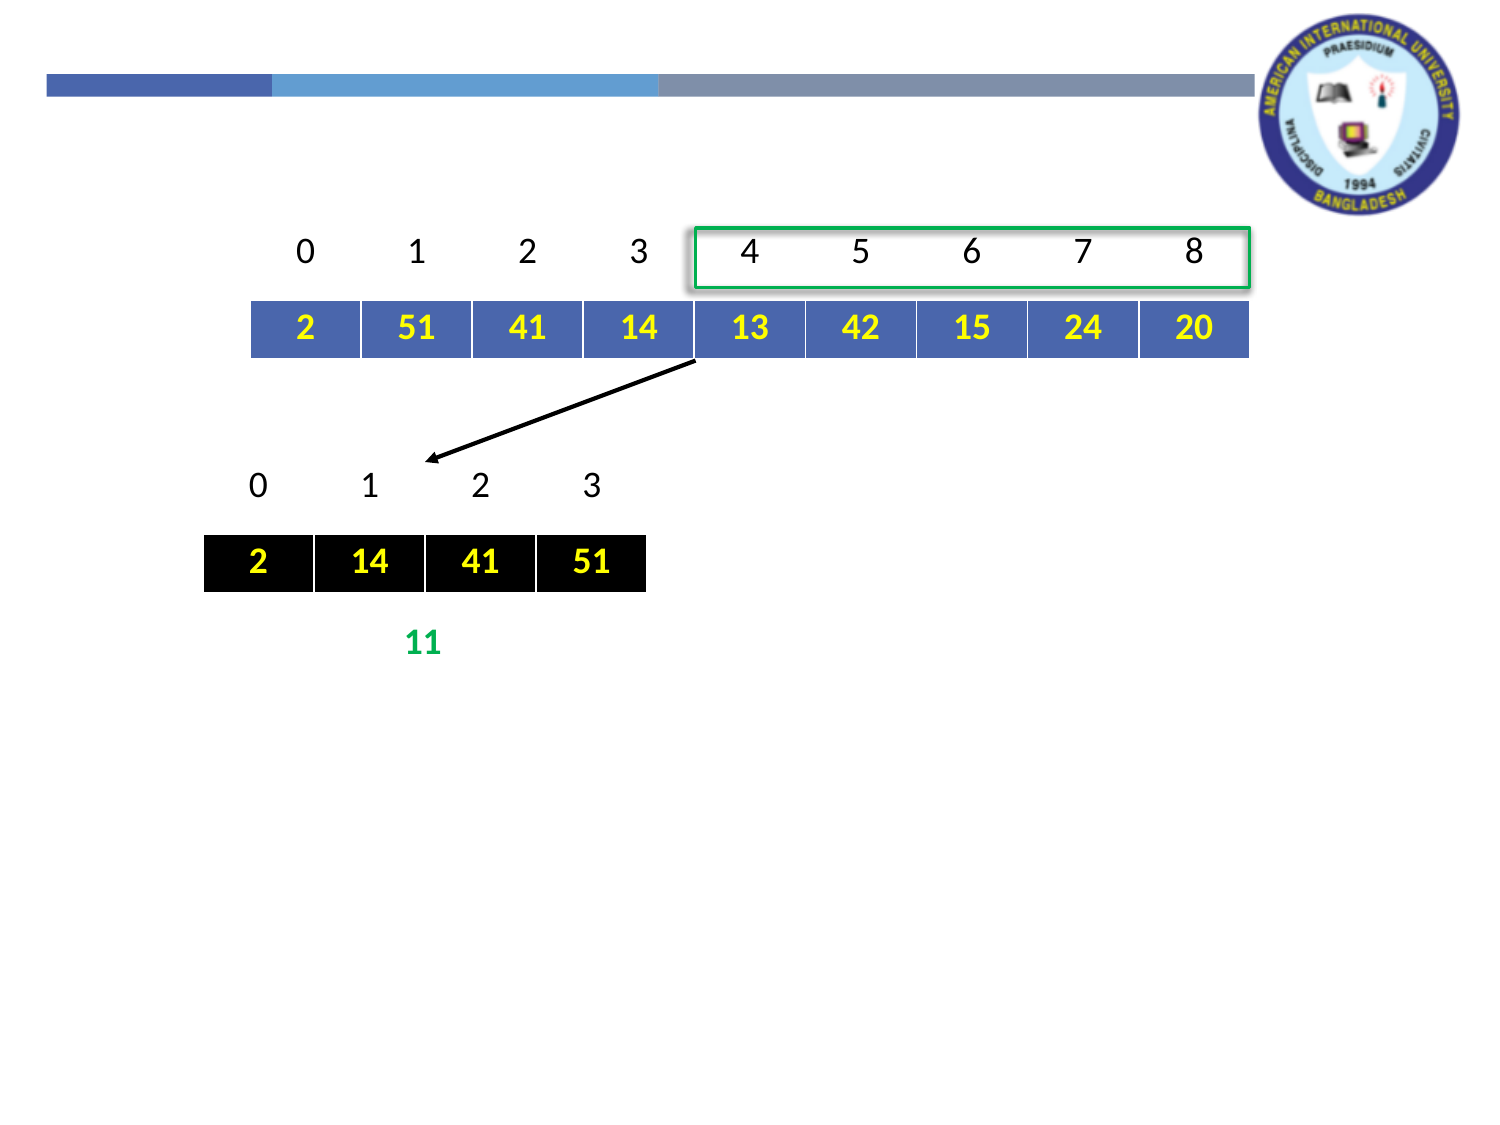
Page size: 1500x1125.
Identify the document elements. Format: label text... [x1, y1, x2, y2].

table_header 13 [695, 301, 805, 358]
text_box [695, 227, 1251, 289]
table_header 3 [583, 228, 684, 281]
table_header 42 [806, 301, 916, 358]
table_header 51 [362, 301, 471, 358]
table_header 15 [917, 301, 1027, 358]
table_header 2 [425, 475, 536, 515]
text_box 11 [389, 609, 462, 670]
table_header 24 [1028, 301, 1138, 358]
table_header 1 [361, 228, 472, 281]
table_header 0 [203, 462, 314, 515]
table_header 2 [251, 301, 360, 358]
table_header 3 [536, 475, 647, 515]
table_header 41 [473, 301, 582, 358]
table_header 51 [537, 535, 646, 592]
table_header 14 [584, 301, 693, 358]
table_header 2 [472, 228, 583, 281]
table_header 2 [204, 535, 313, 592]
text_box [424, 360, 697, 463]
table_header 0 [250, 228, 361, 281]
table_header 20 [1140, 301, 1249, 358]
table_header 14 [315, 535, 424, 592]
picture [1254, 9, 1465, 221]
table_header 41 [426, 535, 535, 592]
table_header 1 [314, 462, 425, 515]
